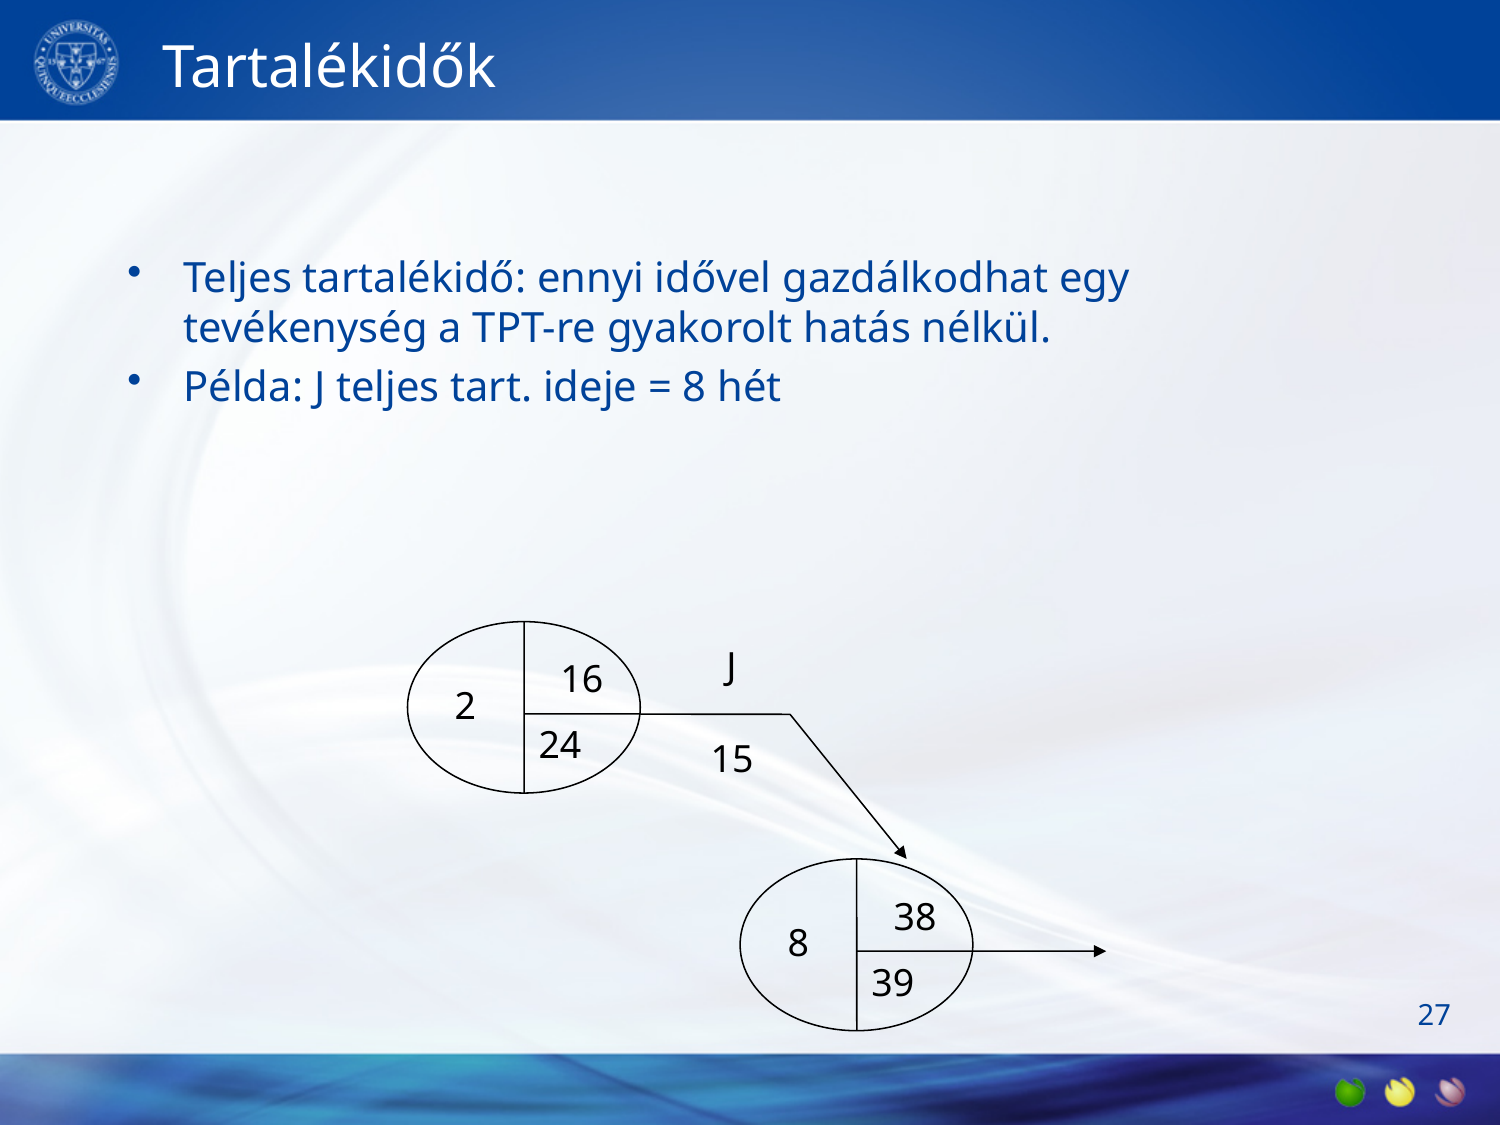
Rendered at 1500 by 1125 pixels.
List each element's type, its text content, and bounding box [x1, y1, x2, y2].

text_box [407, 621, 1107, 1031]
title Tartalékidők [147, 18, 1460, 110]
slide_number 27 [1115, 988, 1467, 1036]
list Teljes tartalékidő: ennyi idővel gazdálkodhat egy tevékenység a TPT-re gyakorolt hatás nélkül. Példa: J teljes tart. ideje = 8 hét [111, 243, 1388, 610]
picture [0, 0, 1500, 1125]
